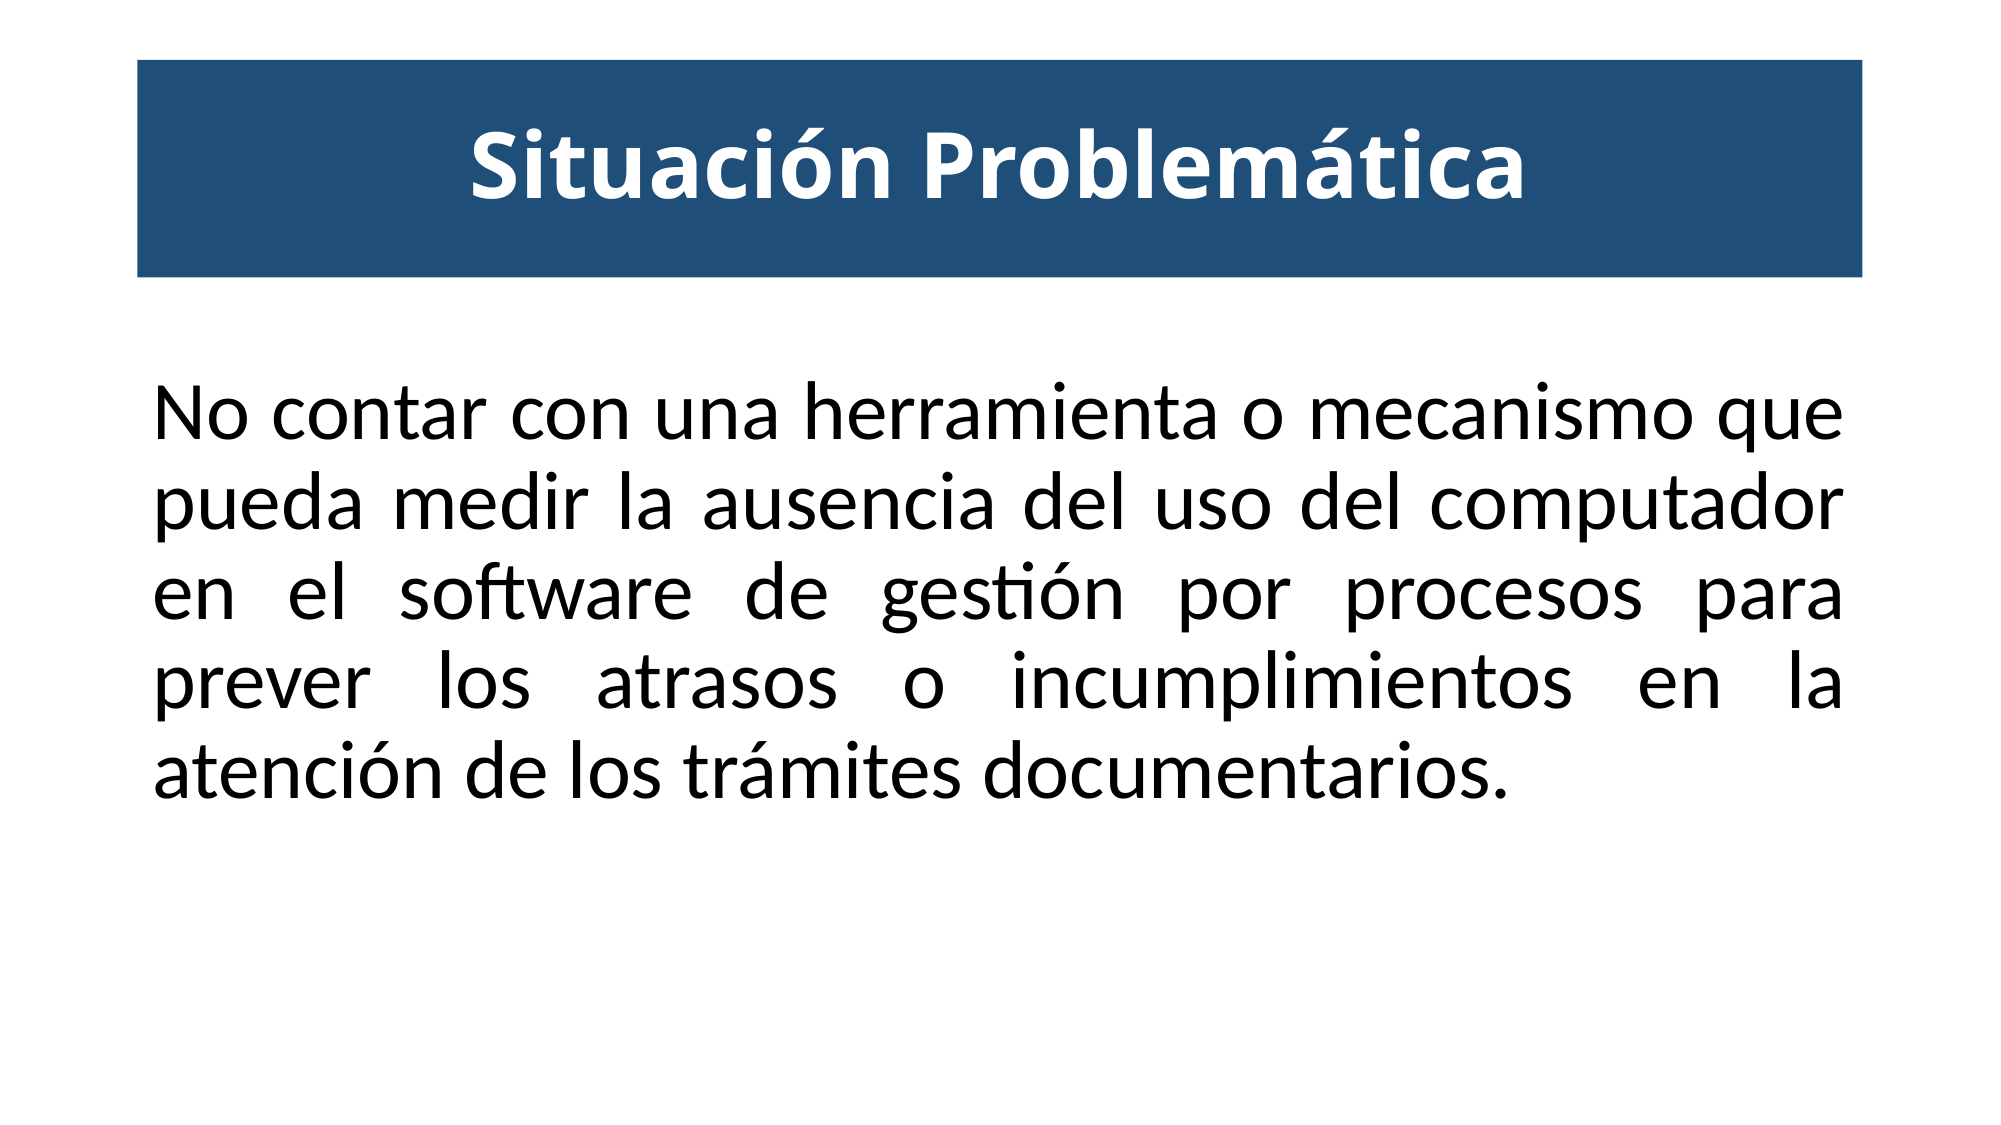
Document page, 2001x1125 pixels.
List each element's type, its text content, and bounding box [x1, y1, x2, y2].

list No contar con una herramienta o mecanismo que pueda medir la ausencia del uso del computador en el software de gestión por procesos para prever los atrasos o incumplimientos en la atención de los trámites documentarios. [137, 360, 1863, 1014]
title Situación Problemática [137, 59, 1863, 278]
